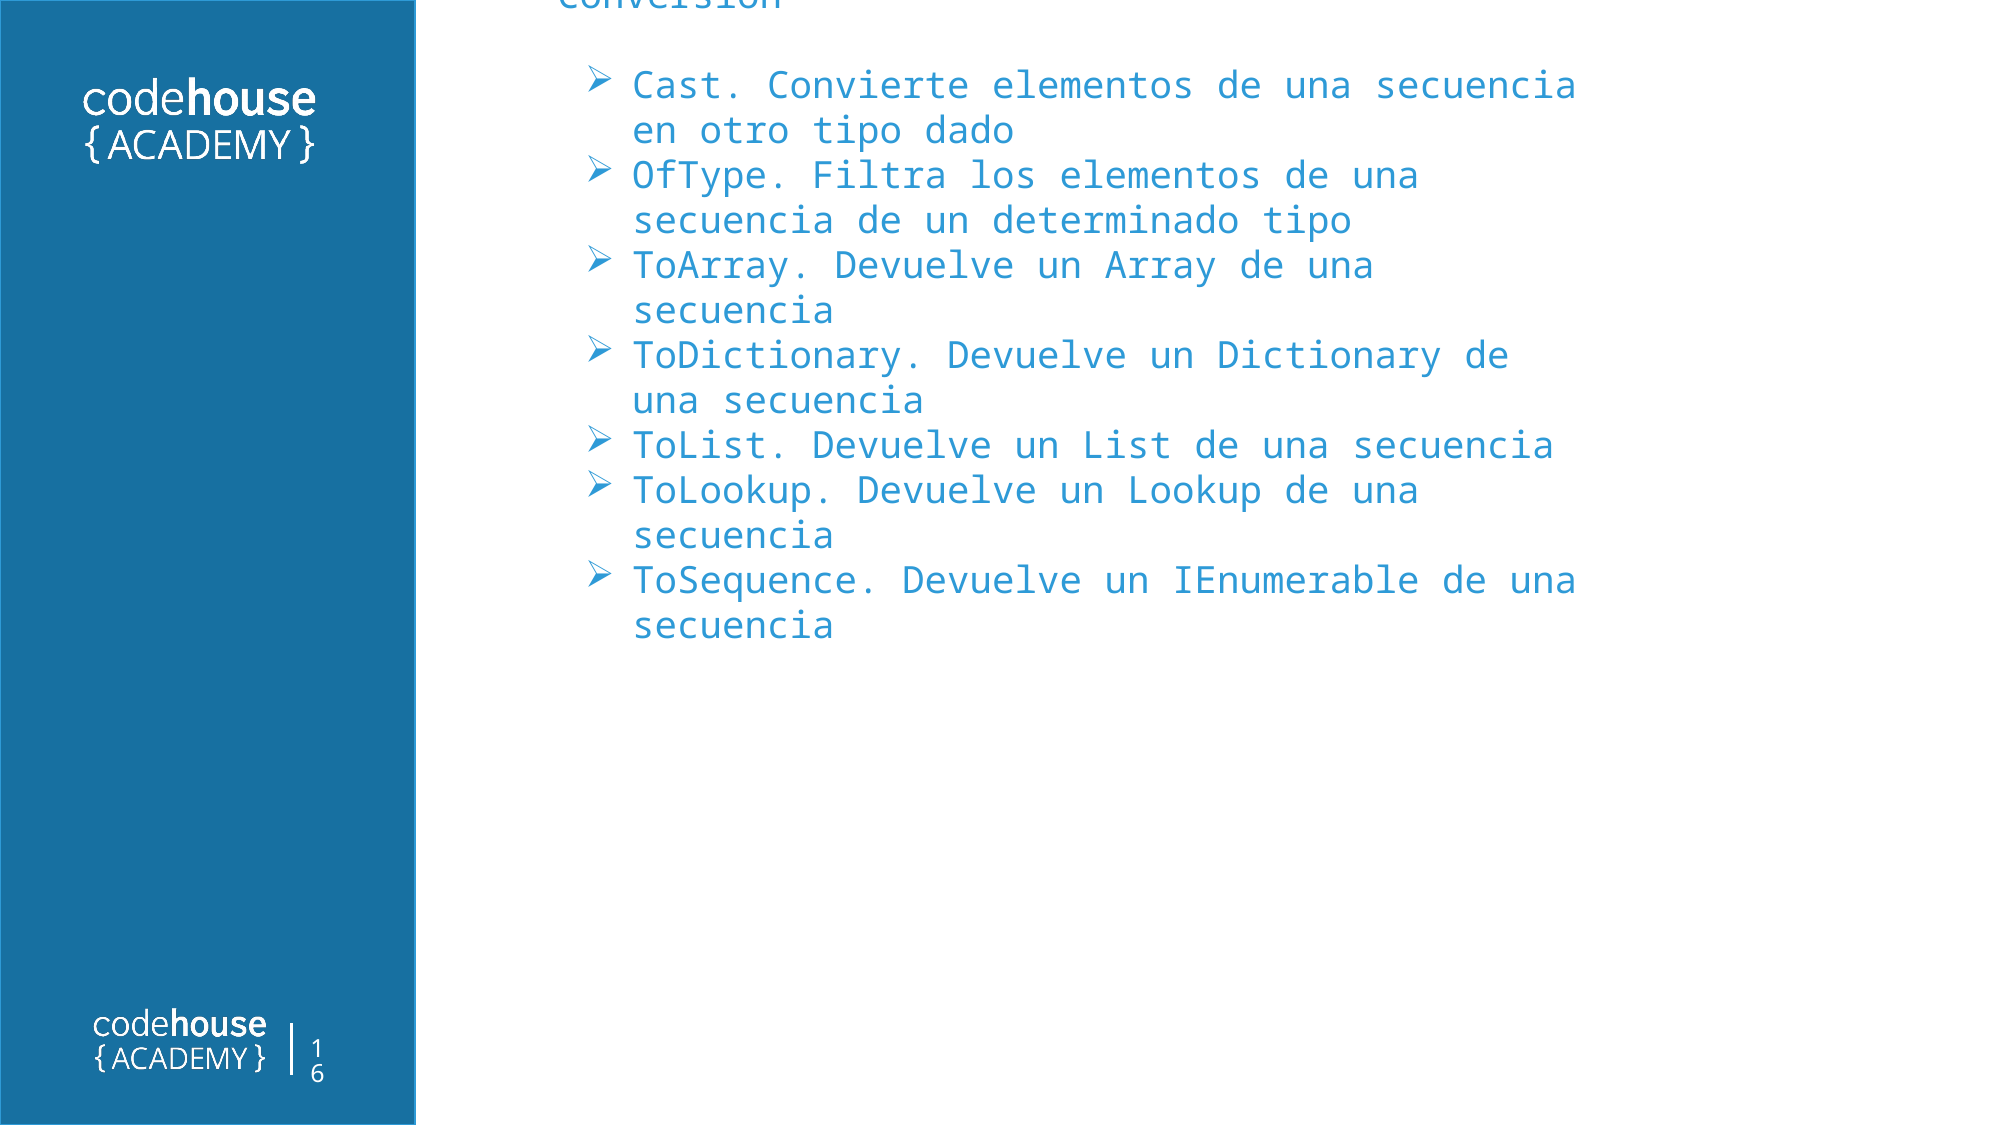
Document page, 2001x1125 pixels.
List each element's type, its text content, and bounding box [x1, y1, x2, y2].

text_box 16 [295, 1023, 339, 1076]
text_box [0, 0, 416, 1125]
text_box Conversión Cast. Convierte elementos de una secuencia en otro tipo dado OfType. Filtra los elementos de una secuencia de un determinado tipo ToArray. Devuelve un Array de una secuencia ToDictionary. Devuelve un Dictionary de una secuencia ToList. Devuelve un List de una secuencia ToLookup. Devuelve un Lookup de una secuencia ToSequence. Devuelve un IEnumerable de una secuencia [495, 31, 1600, 911]
picture [79, 73, 318, 167]
picture [91, 1005, 268, 1076]
